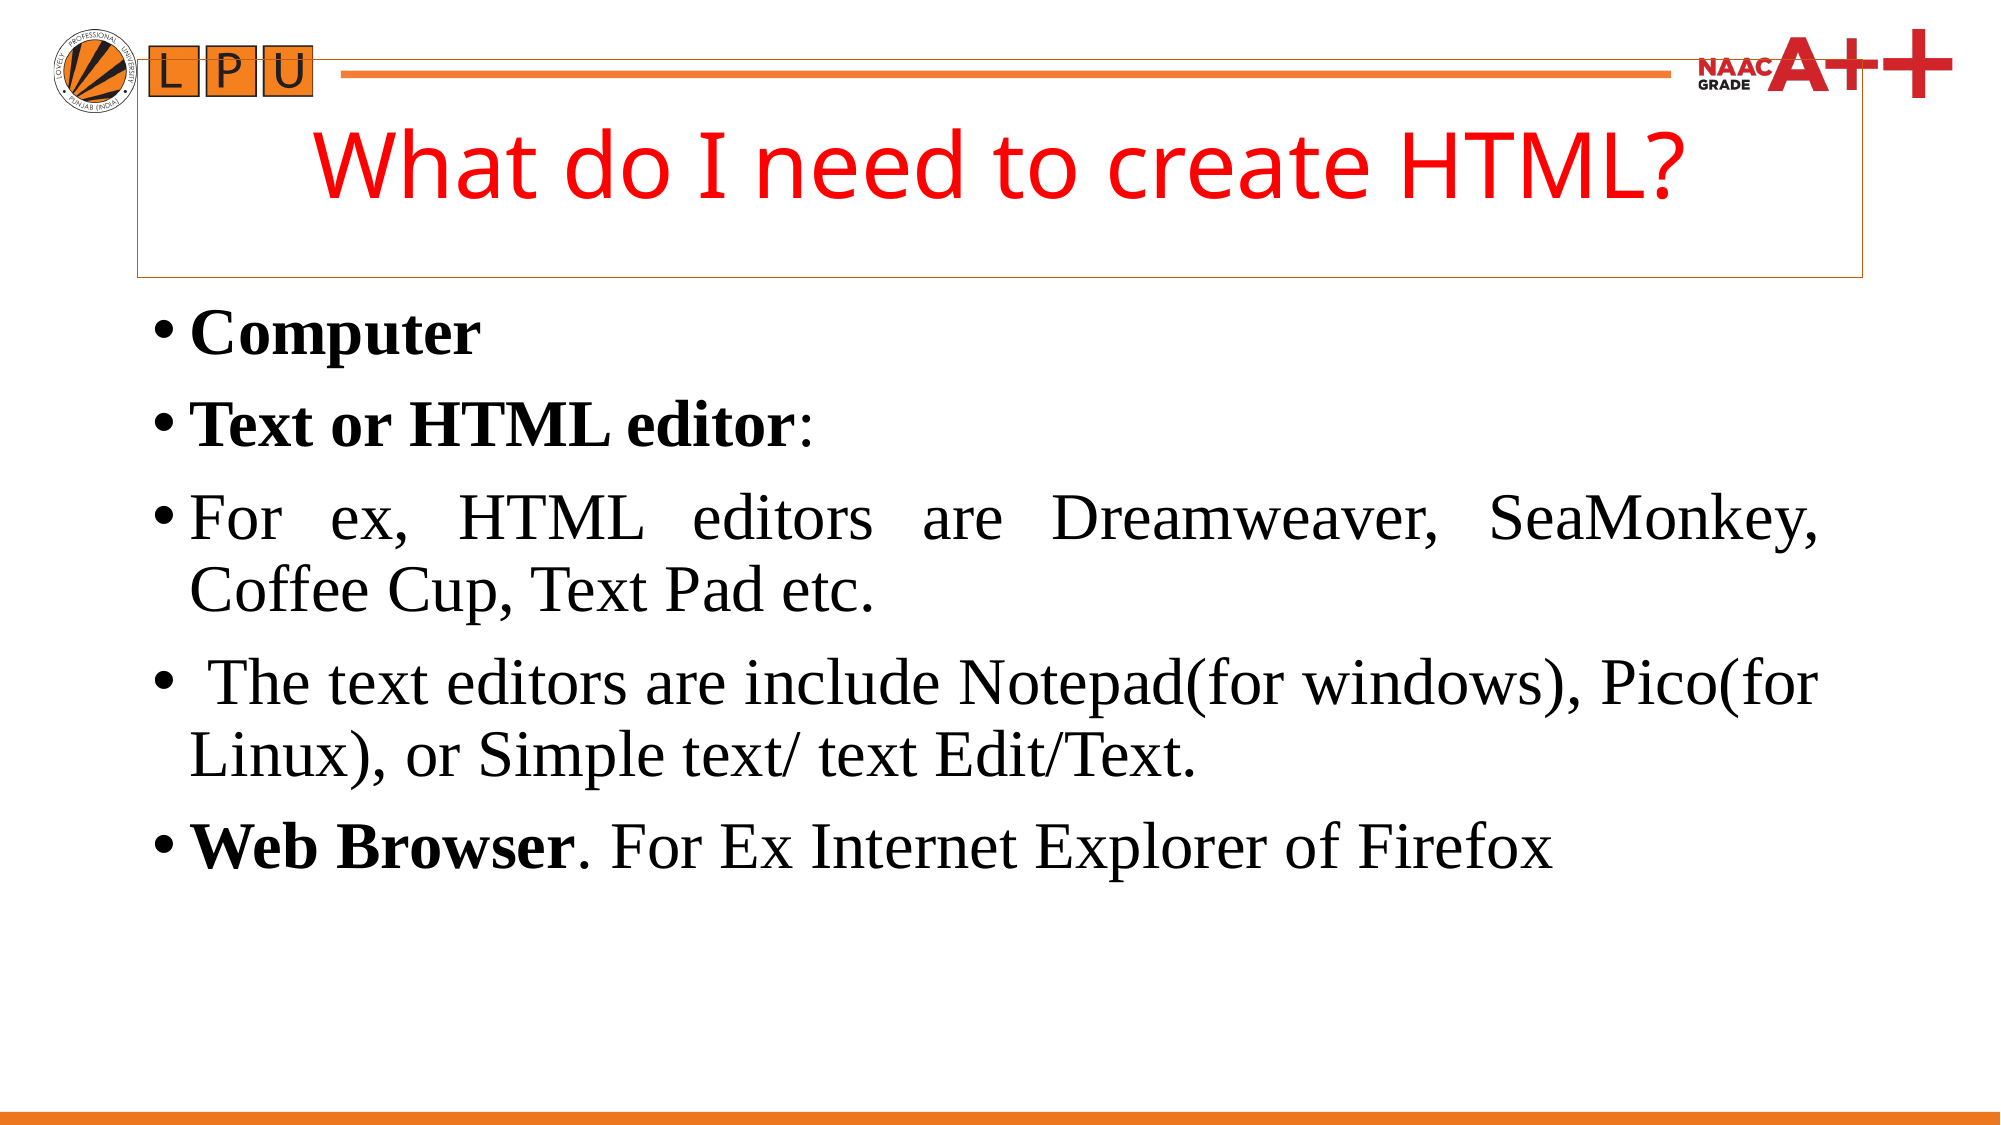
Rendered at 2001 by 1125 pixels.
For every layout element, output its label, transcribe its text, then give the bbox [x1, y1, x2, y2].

title What do I need to create HTML? [137, 59, 1863, 278]
list Computer Text or HTML editor: For ex, HTML editors are Dreamweaver, SeaMonkey, Coffee Cup, Text Pad etc. The text editors are include Notepad(for windows), Pico(for Linux), or Simple text/ text Edit/Text. Web Browser. For Ex Internet Explorer of Firefox [137, 289, 1838, 1011]
